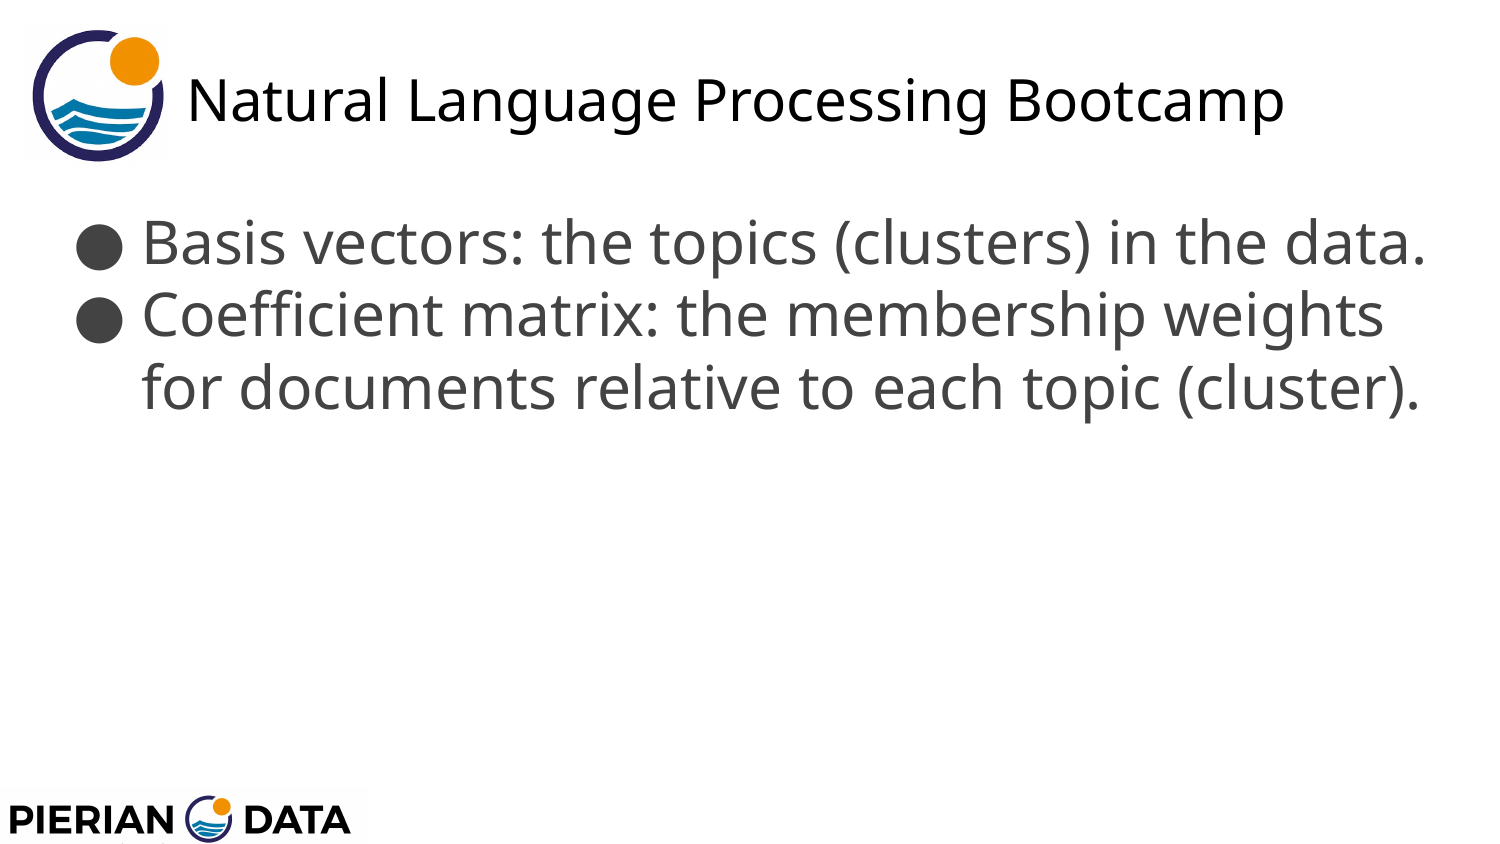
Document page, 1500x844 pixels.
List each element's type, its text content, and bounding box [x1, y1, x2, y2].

title Natural Language Processing Bootcamp [176, 48, 1449, 143]
picture [0, 787, 368, 844]
picture [24, 24, 172, 167]
list Basis vectors: the topics (clusters) in the data. Coefficient matrix: the membership weights for documents relative to each topic (cluster). [51, 189, 1476, 750]
